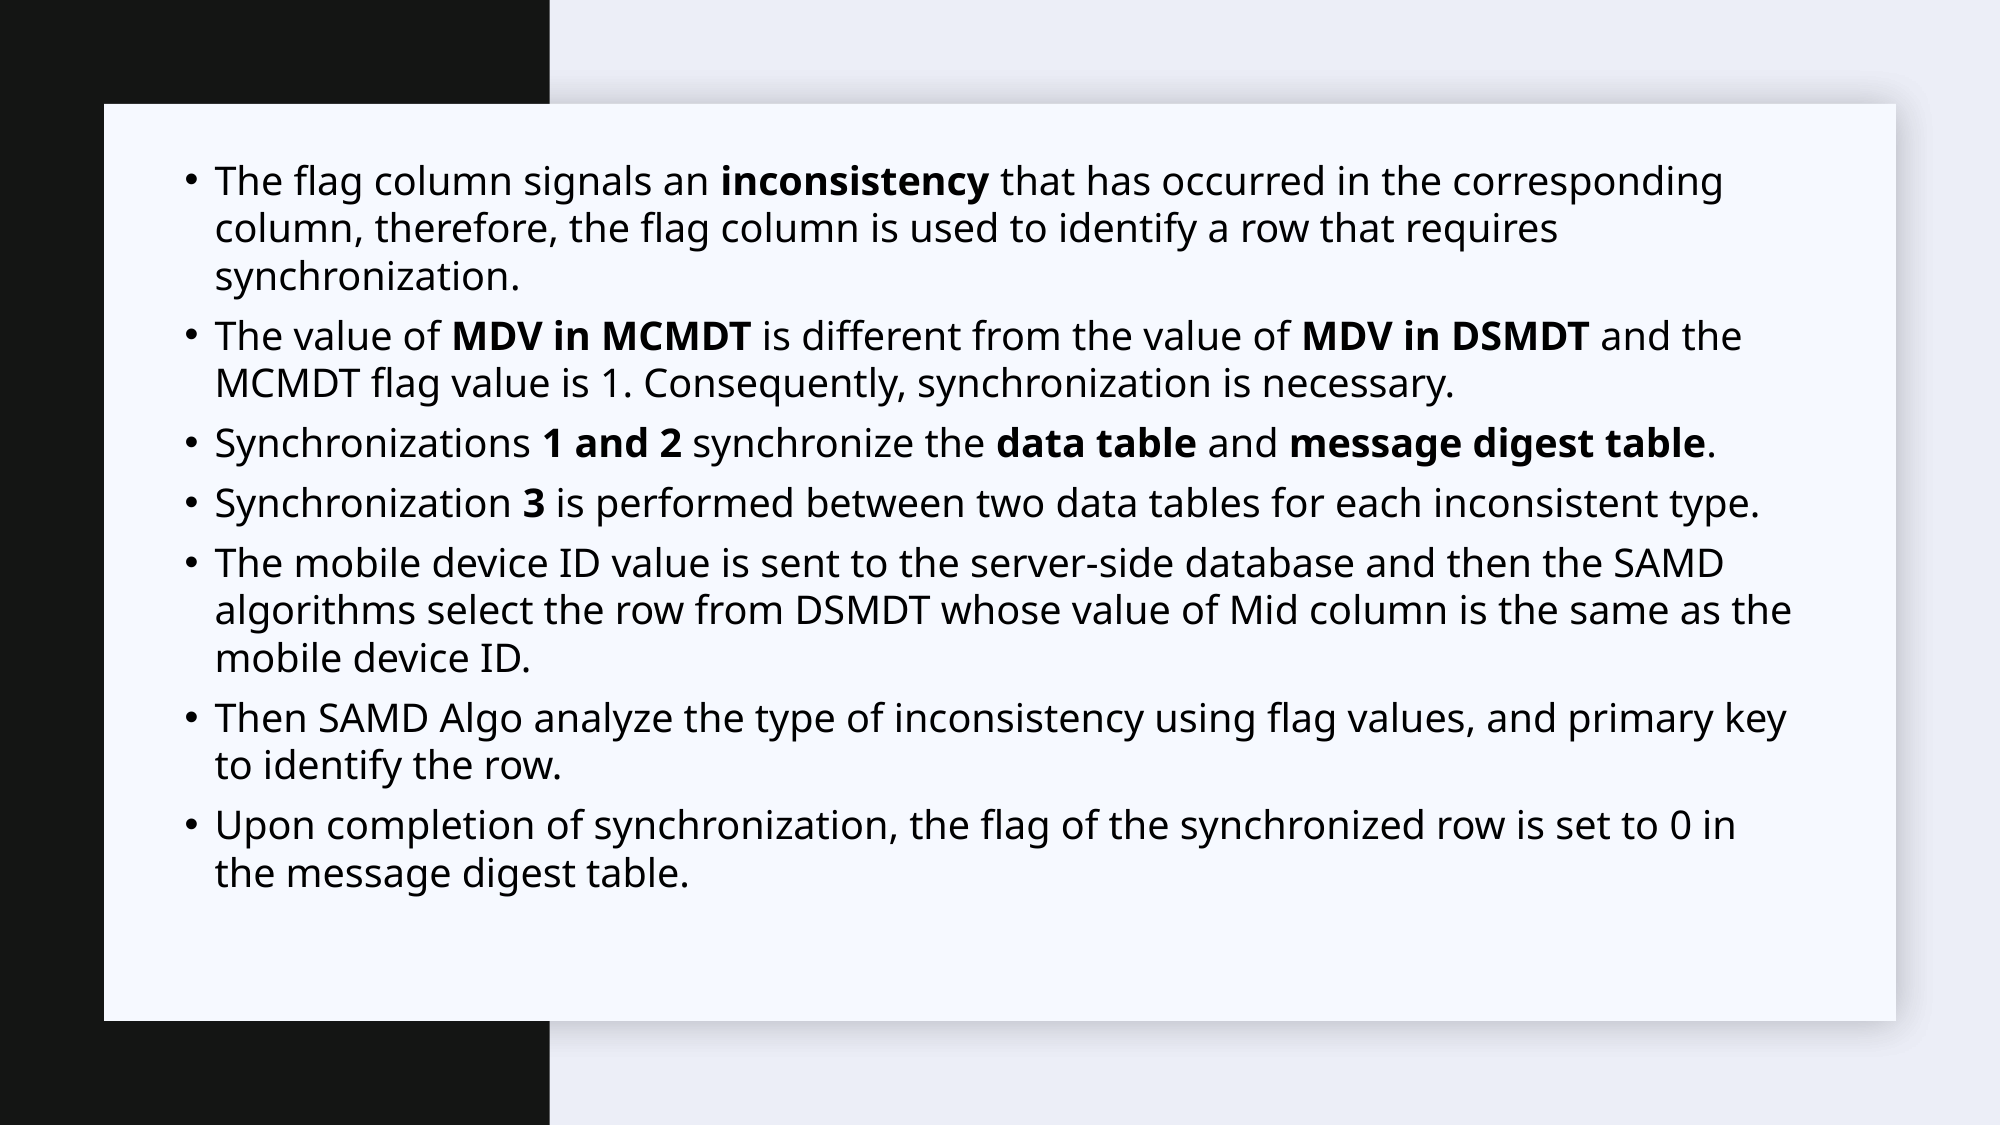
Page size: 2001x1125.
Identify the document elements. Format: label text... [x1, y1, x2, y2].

list The flag column signals an inconsistency that has occurred in the corresponding column, therefore, the flag column is used to identify a row that requires synchronization. The value of MDV in MCMDT is different from the value of MDV in DSMDT and the MCMDT flag value is 1. Consequently, synchronization is necessary. Synchronizations 1 and 2 synchronize the data table and message digest table. Synchronization 3 is performed between two data tables for each inconsistent type. The mobile device ID value is sent to the server-side database and then the SAMD algorithms select the row from DSMDT whose value of Mid column is the same as the mobile device ID. Then SAMD Algo analyze the type of inconsistency using flag values, and primary key to identify the row. Upon completion of synchronization, the flag of the synchronized row is set to 0 in the message digest table. [151, 147, 1802, 971]
